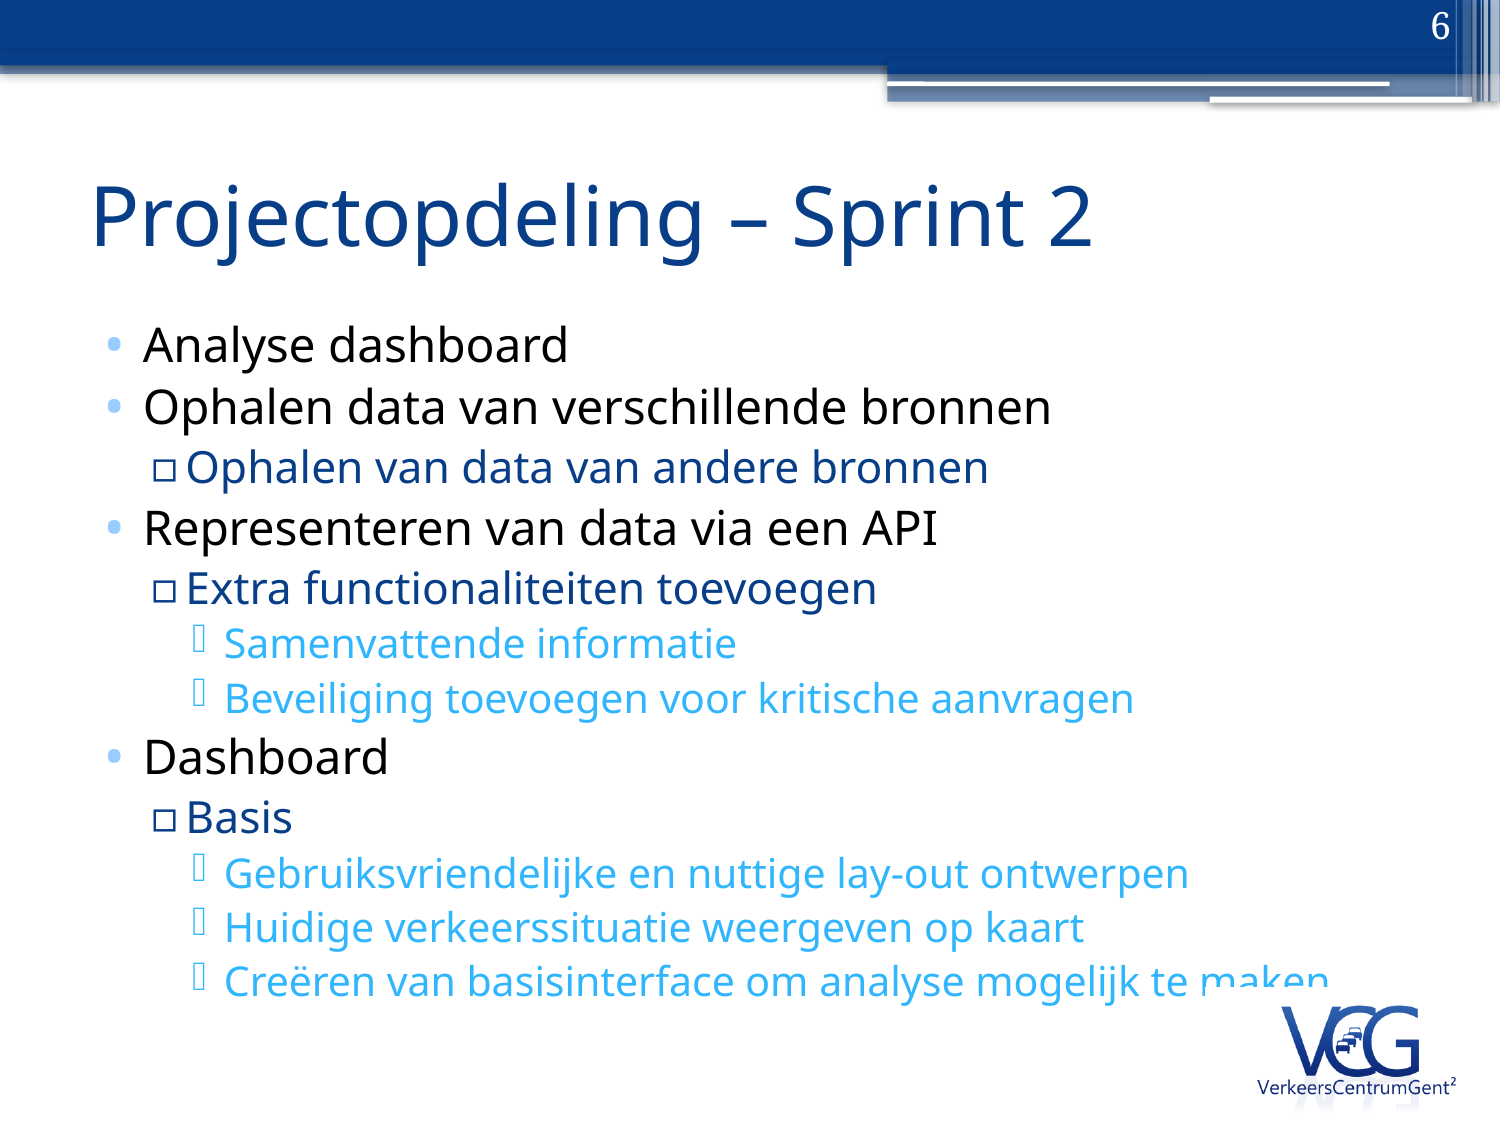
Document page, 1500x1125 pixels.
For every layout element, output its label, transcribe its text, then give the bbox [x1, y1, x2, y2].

title Projectopdeling – Sprint 2 [75, 125, 1425, 301]
slide_number 6 [1341, 0, 1466, 61]
list Analyse dashboard Ophalen data van verschillende bronnen Ophalen van data van andere bronnen Representeren van data via een API Extra functionaliteiten toevoegen Samenvattende informatie Beveiliging toevoegen voor kritische aanvragen Dashboard Basis Gebruiksvriendelijke en nuttige lay-out ontwerpen Huidige verkeerssituatie weergeven op kaart Creëren van basisinterface om analyse mogelijk te maken [75, 306, 1425, 1017]
picture [1204, 986, 1500, 1125]
